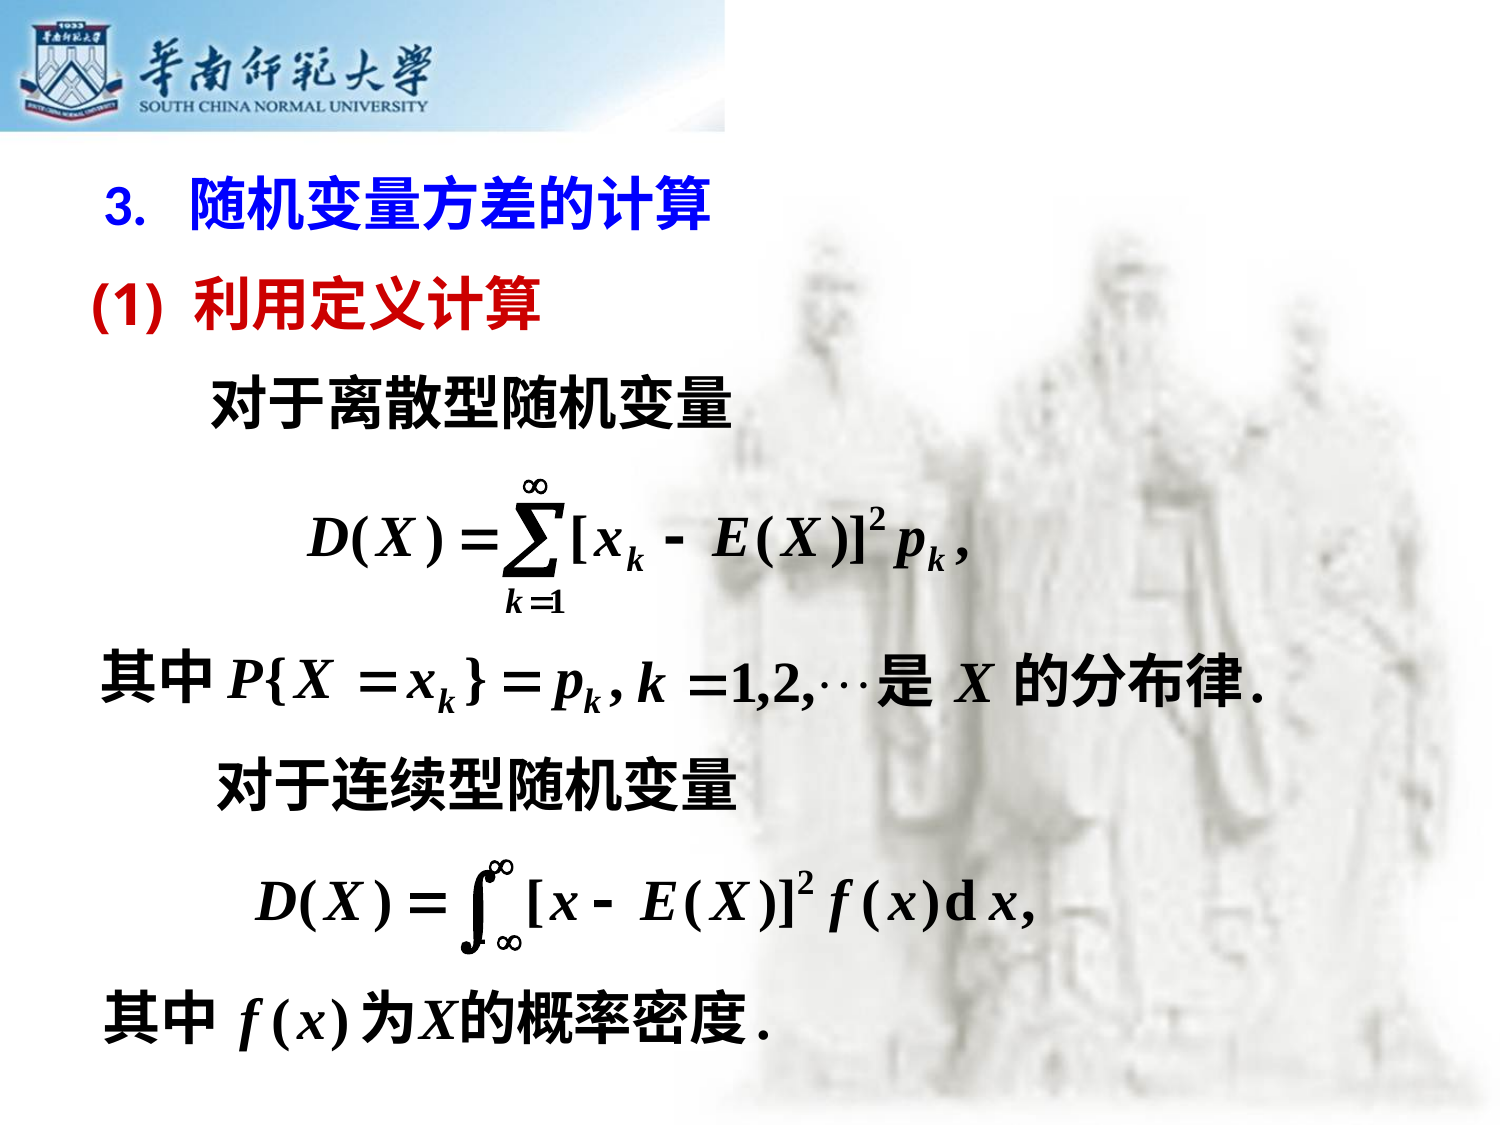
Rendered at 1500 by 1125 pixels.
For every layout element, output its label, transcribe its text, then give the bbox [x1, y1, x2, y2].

text_box 3. 随机变量方差的计算 [88, 160, 1140, 245]
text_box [98, 644, 628, 720]
text_box (1) 利用定义计算 [76, 260, 869, 345]
picture [0, 0, 1500, 1125]
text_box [300, 462, 973, 620]
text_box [616, 648, 1268, 722]
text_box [101, 985, 773, 1059]
text_box 对于离散型随机变量 [194, 358, 1051, 444]
text_box 对于连续型随机变量 [200, 740, 927, 826]
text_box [249, 842, 1039, 958]
